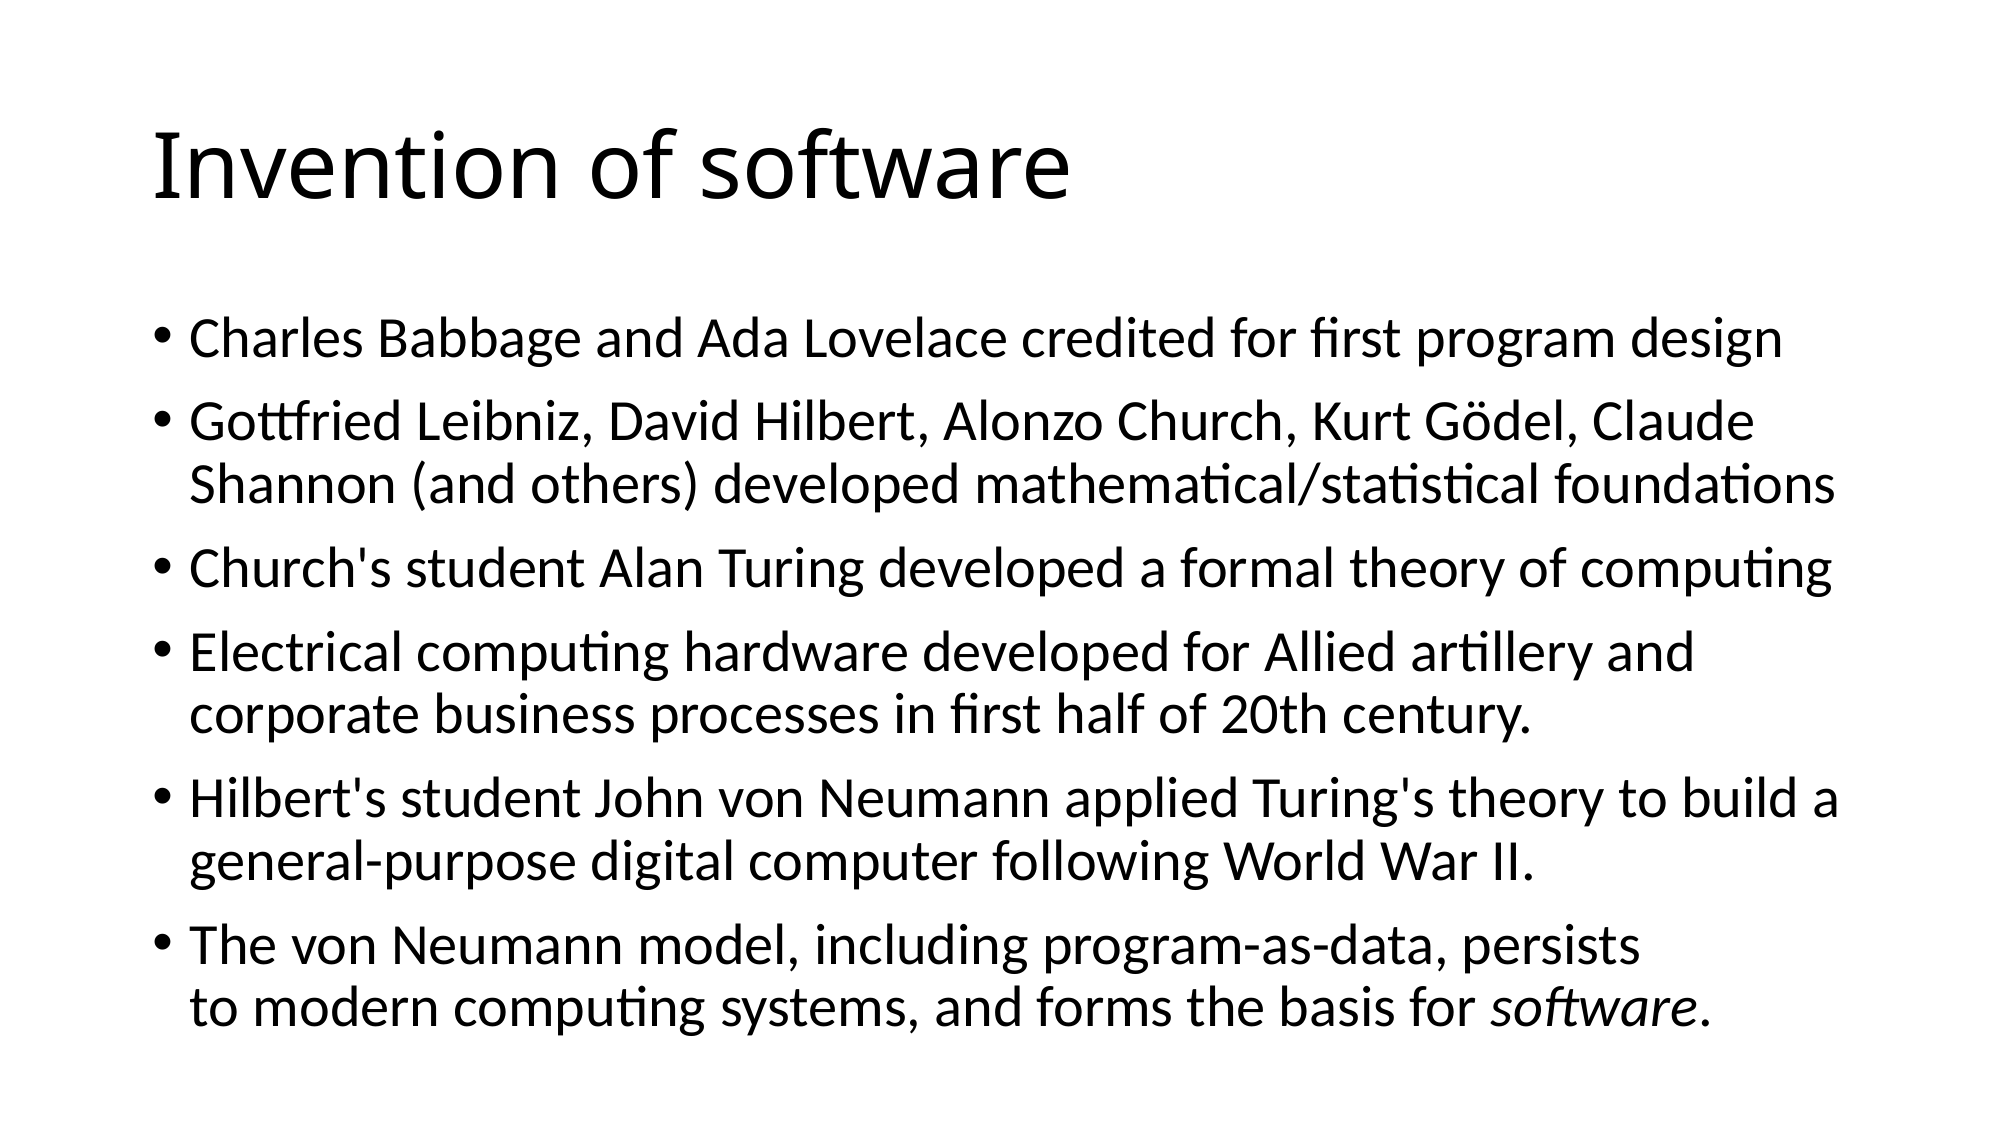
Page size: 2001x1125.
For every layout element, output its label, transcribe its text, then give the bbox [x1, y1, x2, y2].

list Charles Babbage and Ada Lovelace credited for first program design Gottfried Leibniz, David Hilbert, Alonzo Church, Kurt Gödel, Claude Shannon (and others) developed mathematical/statistical foundations Church's student Alan Turing developed a formal theory of computing Electrical computing hardware developed for Allied artillery and corporate business processes in first half of 20th century. Hilbert's student John von Neumann applied Turing's theory to build a general-purpose digital computer following World War II. The von Neumann model, including program-as-data, persists to modern computing systems, and forms the basis for software. [137, 299, 1863, 1061]
title Invention of software [137, 59, 1863, 278]
